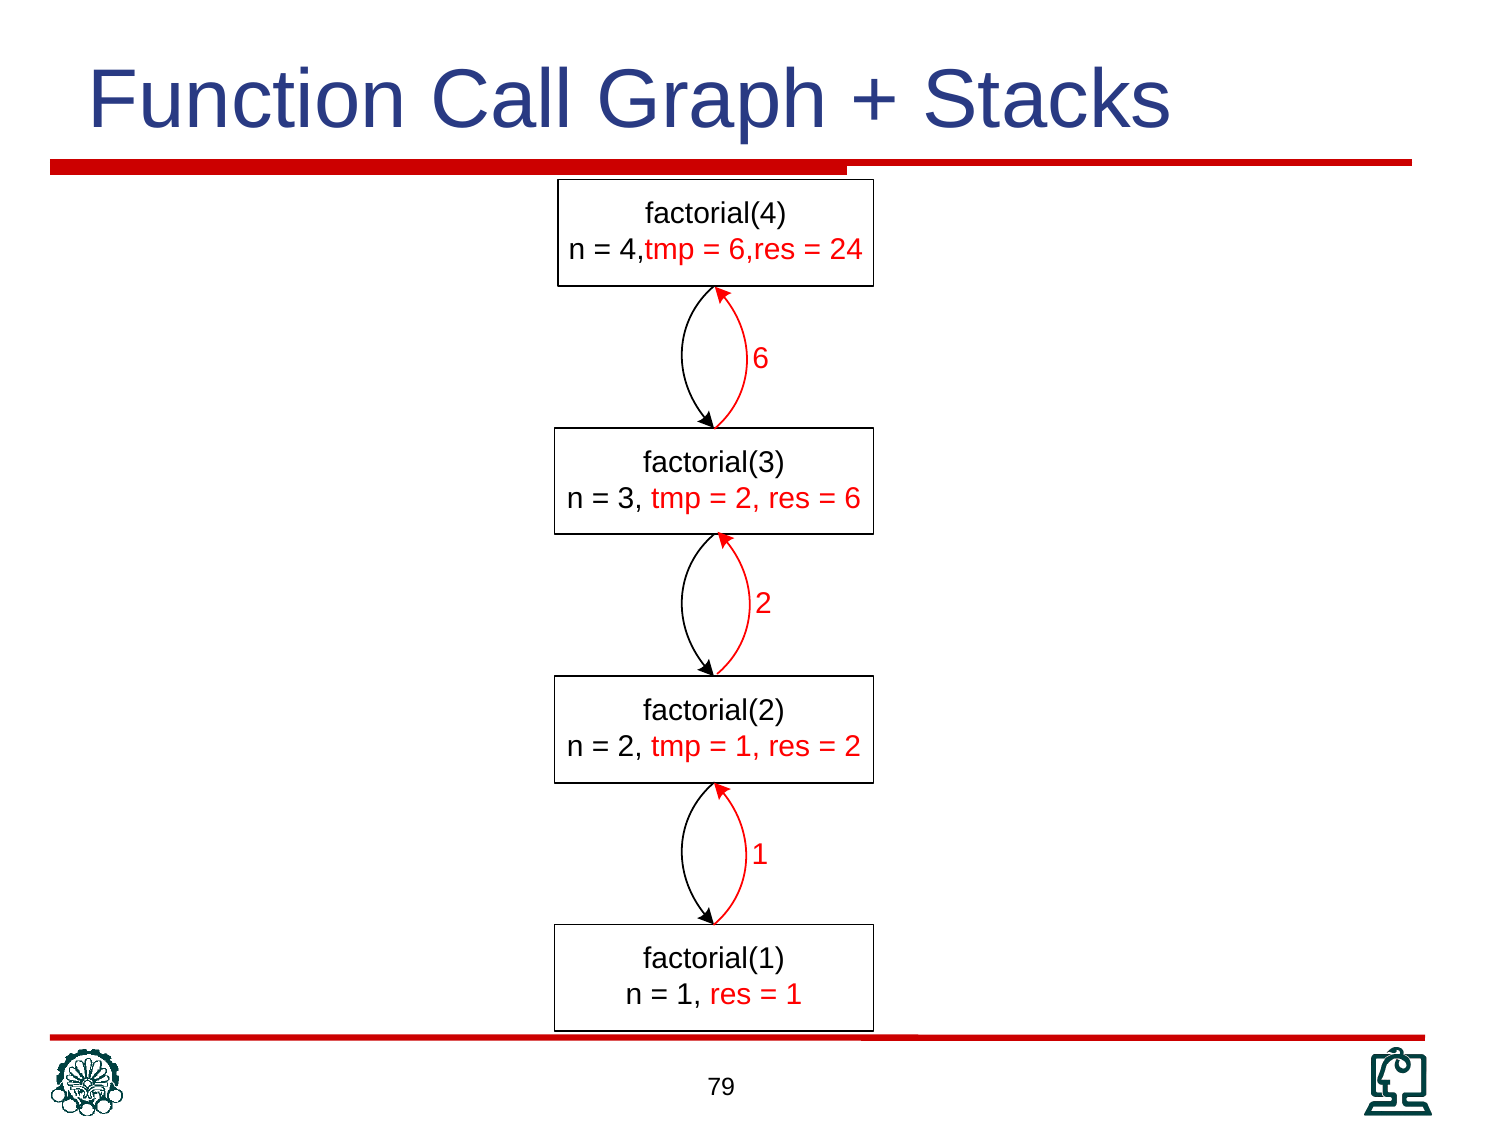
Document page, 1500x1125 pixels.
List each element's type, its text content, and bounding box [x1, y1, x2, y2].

picture [1362, 1045, 1438, 1119]
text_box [549, 174, 879, 1036]
picture [50, 1047, 125, 1118]
text_box 79 [650, 1062, 750, 1103]
text_box Function Call Graph + Stacks [73, 26, 1374, 152]
